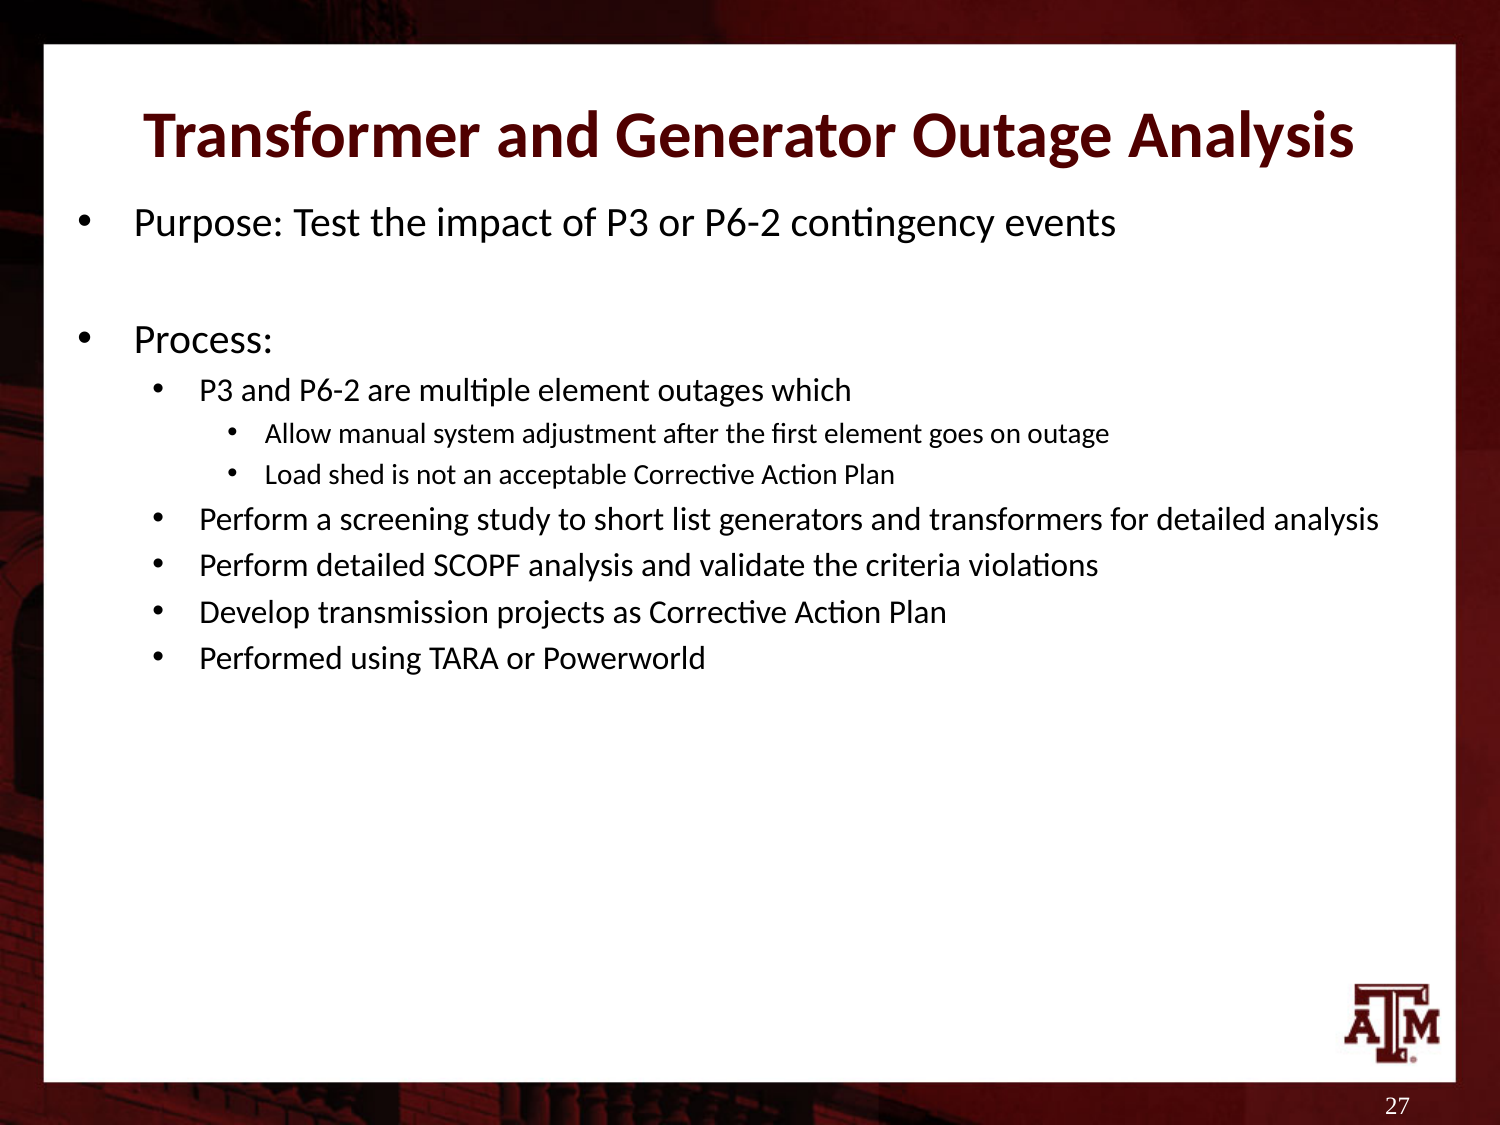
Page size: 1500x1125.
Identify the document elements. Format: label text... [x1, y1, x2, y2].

list Purpose: Test the impact of P3 or P6-2 contingency events Process: P3 and P6-2 are multiple element outages which Allow manual system adjustment after the first element goes on outage Load shed is not an acceptable Corrective Action Plan Perform a screening study to short list generators and transformers for detailed analysis Perform detailed SCOPF analysis and validate the criteria violations Develop transmission projects as Corrective Action Plan Performed using TARA or Powerworld [62, 187, 1450, 1025]
title Transformer and Generator Outage Analysis [75, 37, 1425, 187]
picture [0, 0, 1500, 1125]
slide_number 27 [1074, 1083, 1425, 1125]
